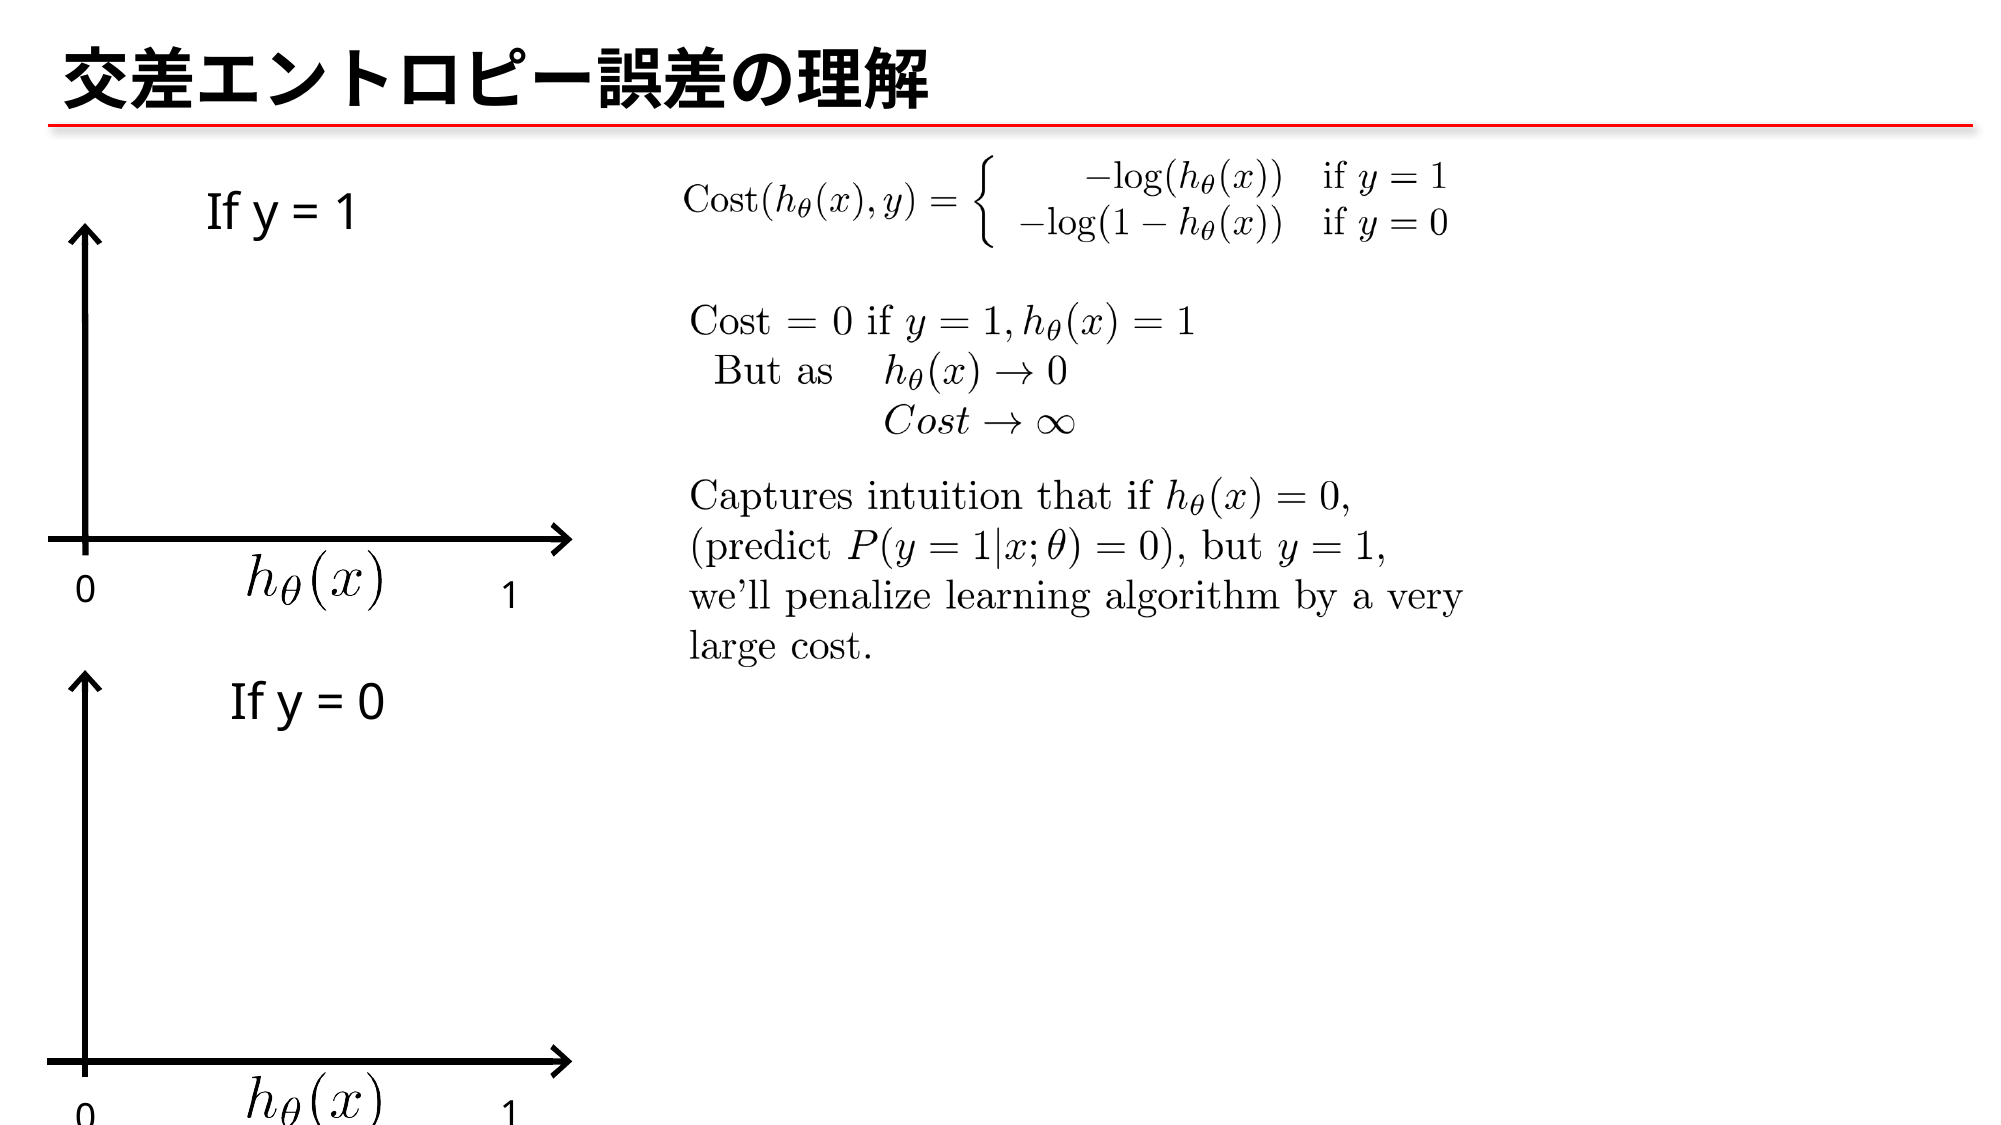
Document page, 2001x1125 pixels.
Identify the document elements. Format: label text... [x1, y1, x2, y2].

text_box If y = 0 [216, 661, 442, 737]
text_box 0 [60, 557, 123, 617]
title 交差エントロピー誤差の理解 [47, 37, 1974, 126]
text_box 1 [484, 563, 548, 623]
picture [247, 1072, 381, 1125]
text_box 1 [484, 1082, 548, 1125]
picture [247, 550, 382, 611]
text_box If y = 1 [191, 172, 417, 248]
text_box 0 [60, 1085, 123, 1125]
picture [684, 155, 1447, 248]
picture [689, 302, 1463, 667]
